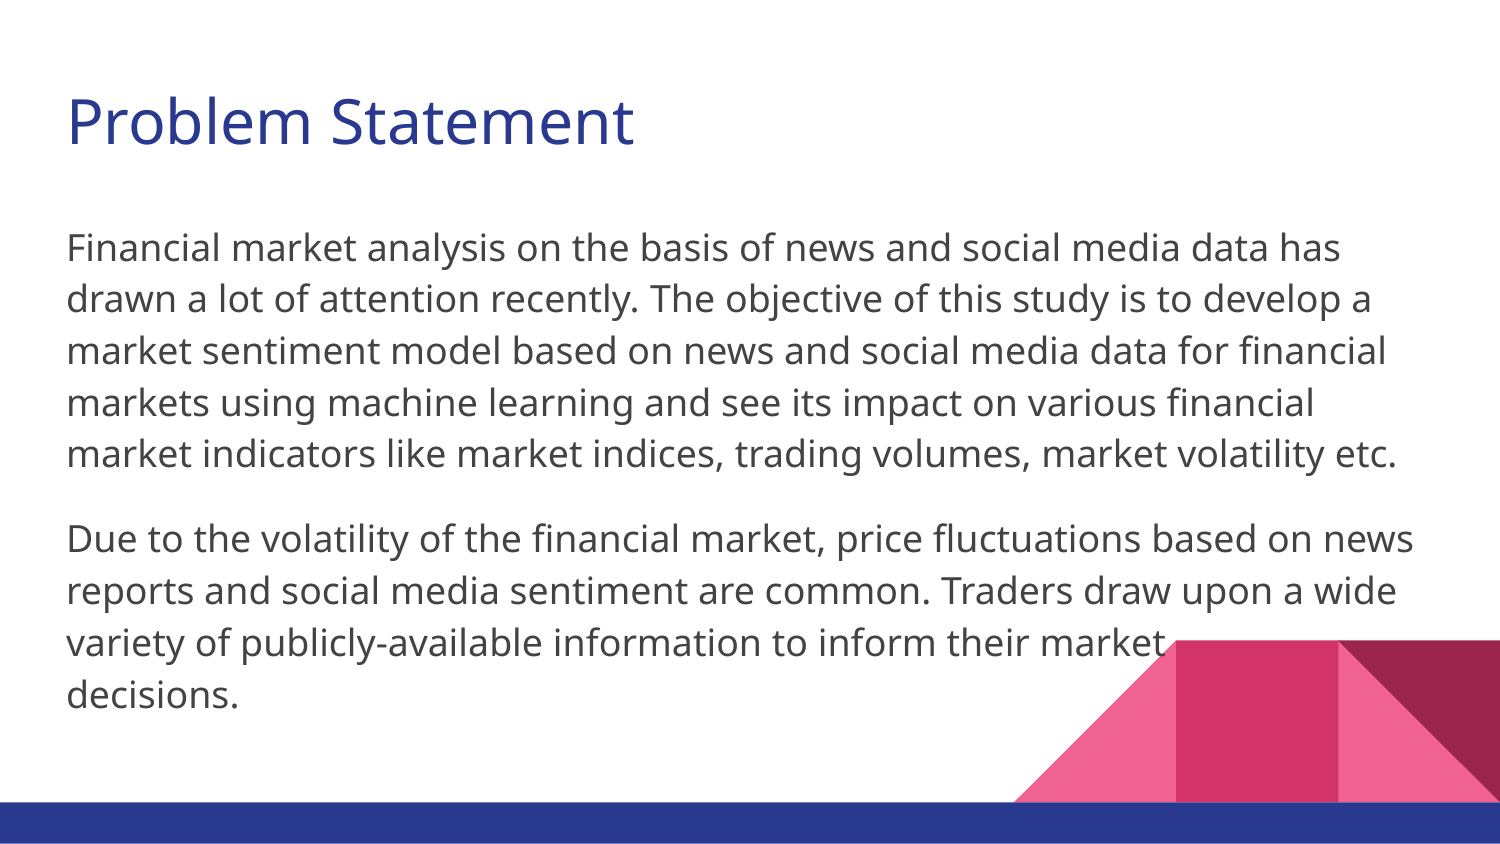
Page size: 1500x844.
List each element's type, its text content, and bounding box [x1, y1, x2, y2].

list Financial market analysis on the basis of news and social media data has drawn a lot of attention recently. The objective of this study is to develop a market sentiment model based on news and social media data for financial markets using machine learning and see its impact on various financial market indicators like market indices, trading volumes, market volatility etc. Due to the volatility of the financial market, price fluctuations based on news reports and social media sentiment are common. Traders draw upon a wide variety of publicly-available information to inform their market decisions. [51, 201, 1449, 750]
title Problem Statement [51, 67, 1449, 167]
